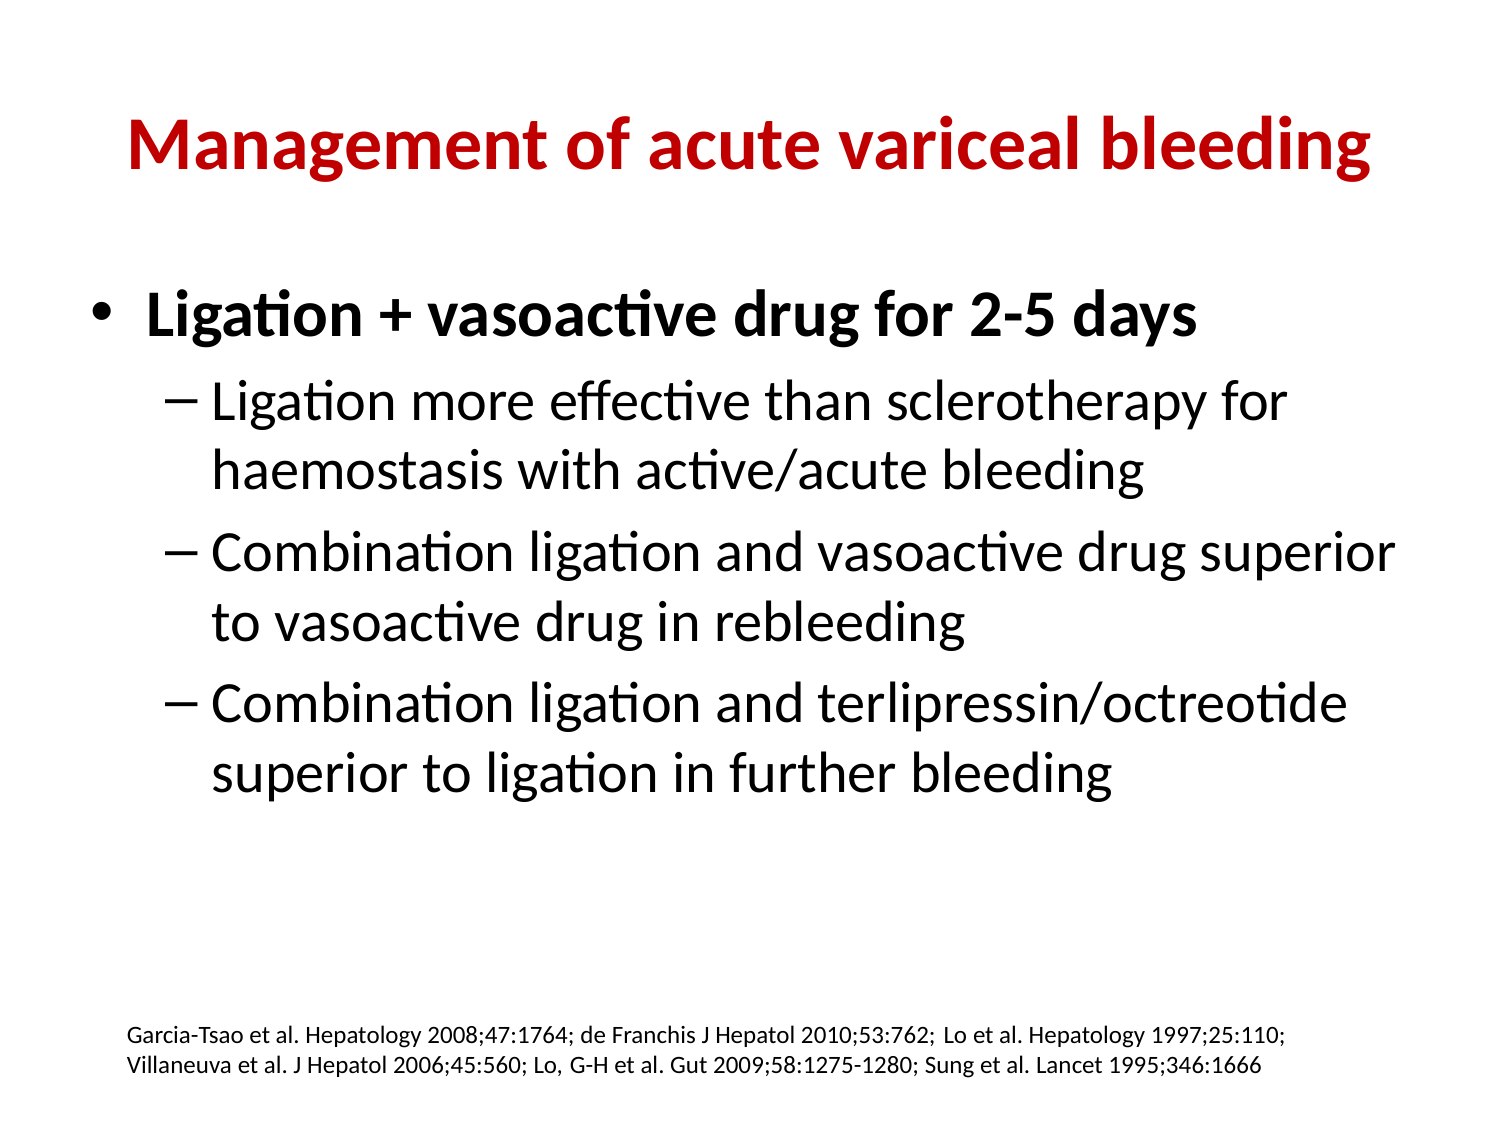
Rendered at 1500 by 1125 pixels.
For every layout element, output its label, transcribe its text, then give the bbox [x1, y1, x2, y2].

list Ligation + vasoactive drug for 2-5 days Ligation more effective than sclerotherapy for haemostasis with active/acute bleeding Combination ligation and vasoactive drug superior to vasoactive drug in rebleeding Combination ligation and terlipressin/octreotide superior to ligation in further bleeding [75, 262, 1425, 1005]
title Management of acute variceal bleeding [75, 45, 1425, 233]
text_box Garcia-Tsao et al. Hepatology 2008;47:1764; de Franchis J Hepatol 2010;53:762; Lo et al. Hepatology 1997;25:110; Villaneuva et al. J Hepatol 2006;45:560; Lo, G-H et al. Gut 2009;58:1275-1280; Sung et al. Lancet 1995;346:1666 [112, 1011, 1388, 1086]
